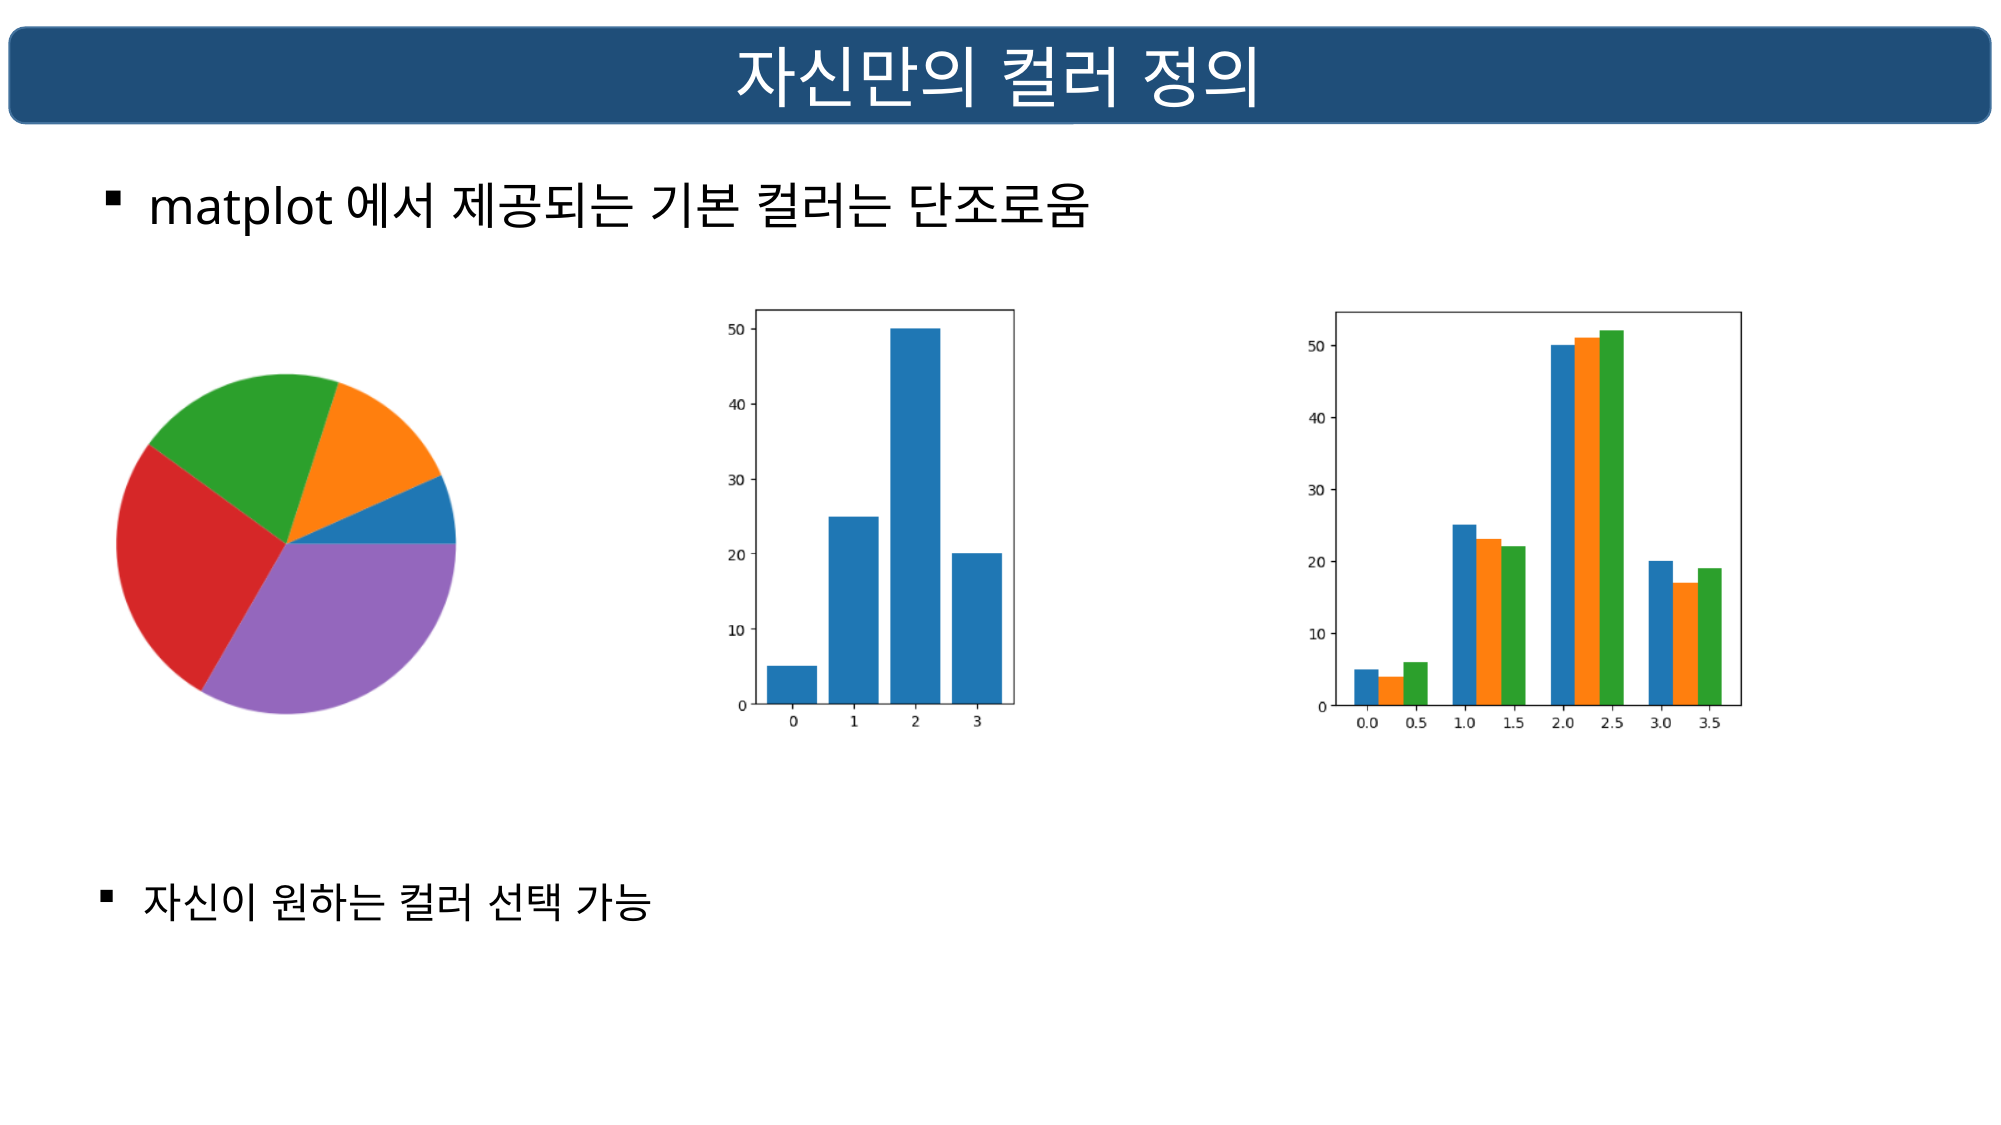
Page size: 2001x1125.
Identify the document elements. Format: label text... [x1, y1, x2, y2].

picture [719, 291, 1025, 737]
picture [1288, 297, 1753, 737]
text_box 자신만의 컬러 정의 [8, 26, 1992, 125]
text_box 자신이 원하는 컬러 선택 가능 [82, 844, 668, 935]
text_box matplot에서 제공되는 기본 컬러는 단조로움 [87, 137, 1107, 243]
picture [90, 352, 477, 737]
